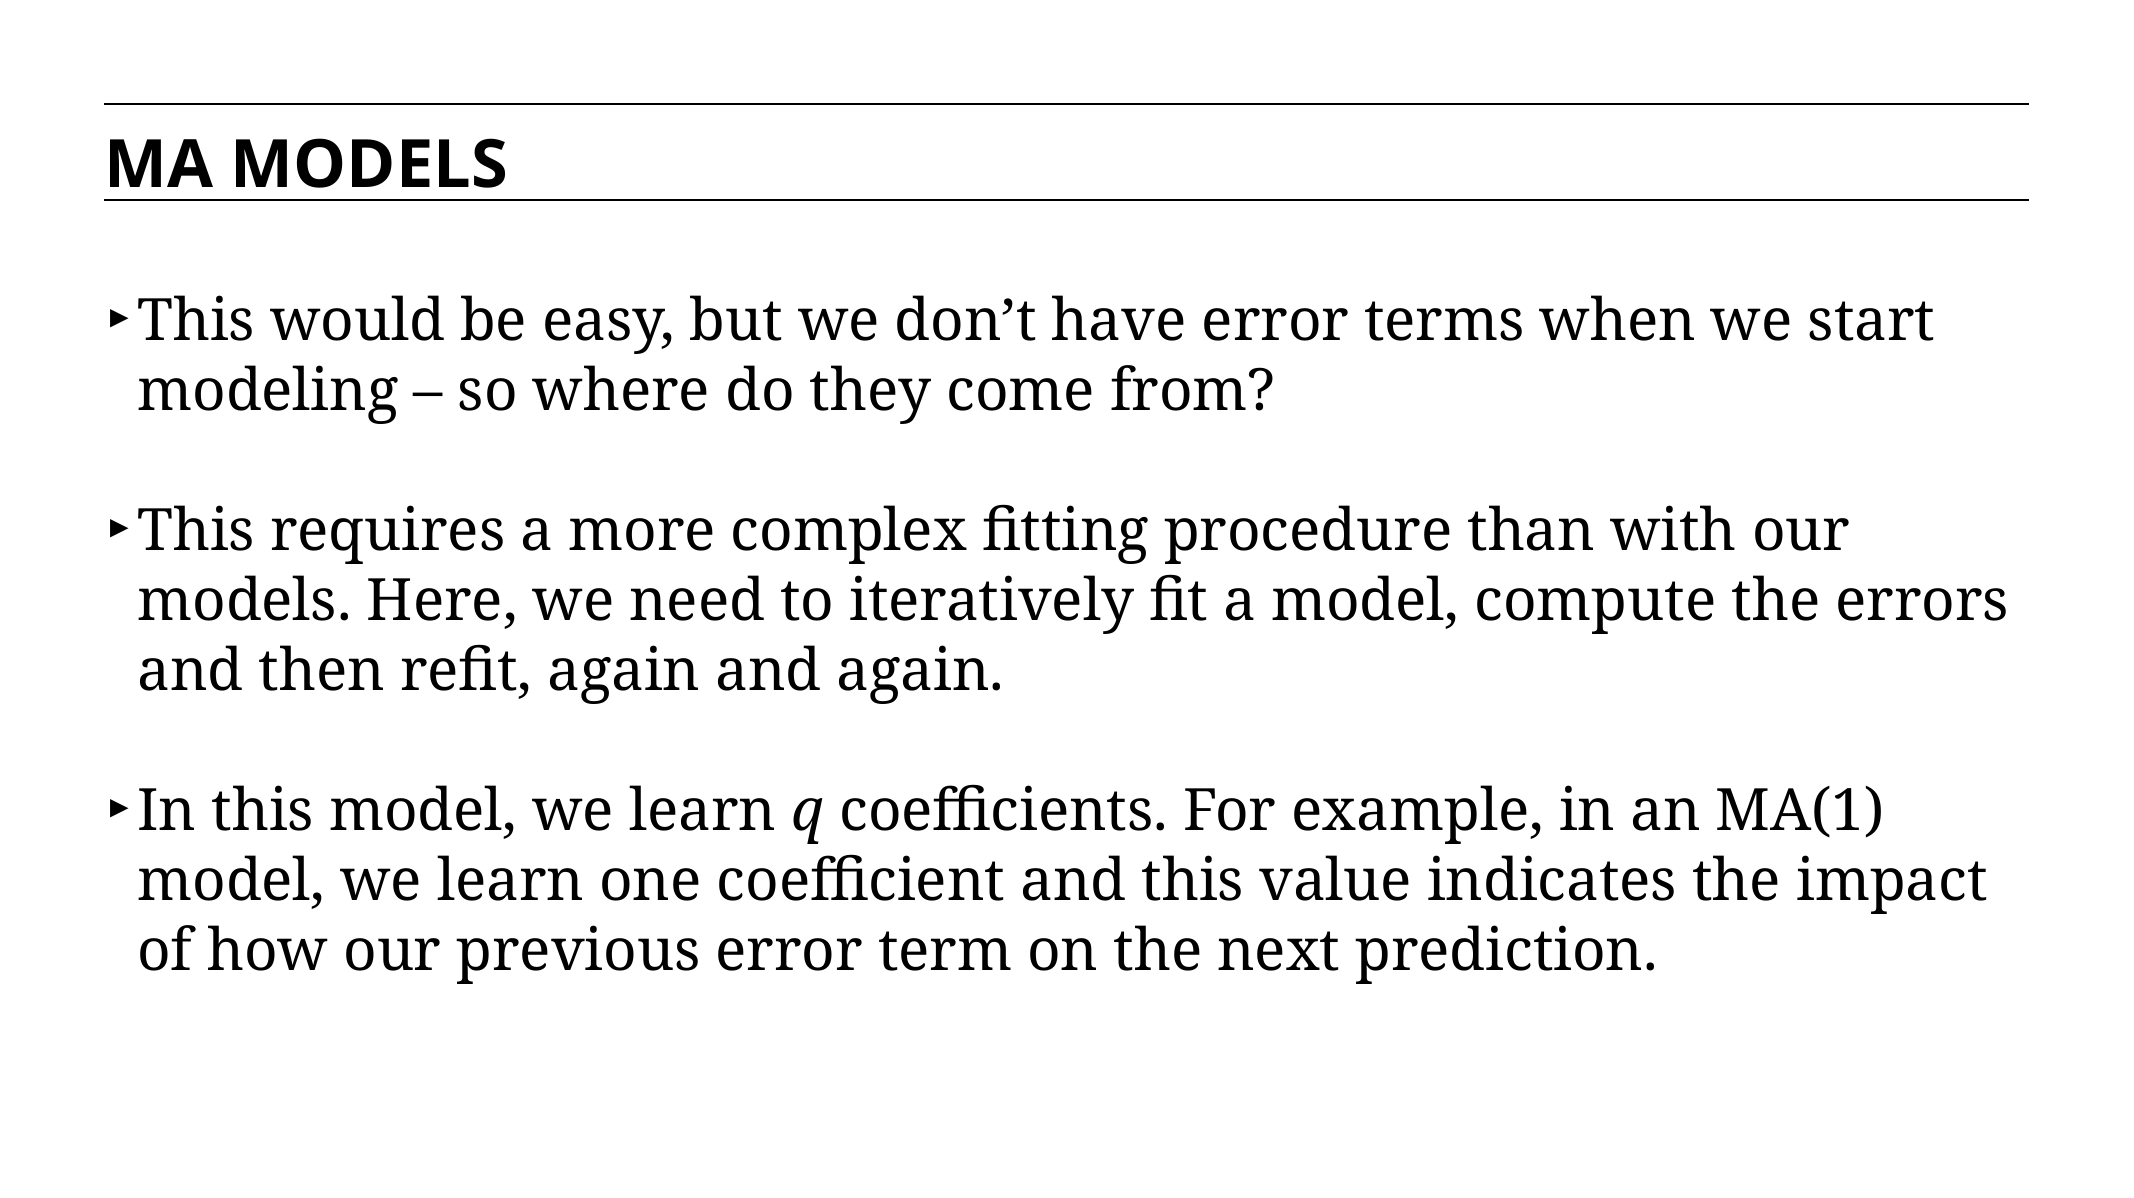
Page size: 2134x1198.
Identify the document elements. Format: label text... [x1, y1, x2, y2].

text_box MA MODELS [104, 120, 2030, 192]
list This would be easy, but we don’t have error terms when we start modeling – so where do they come from? This requires a more complex fitting procedure than with our models. Here, we need to iteratively fit a model, compute the errors and then refit, again and again. In this model, we learn q coefficients. For example, in an MA(1) model, we learn one coefficient and this value indicates the impact of how our previous error term on the next prediction. [104, 212, 2030, 837]
